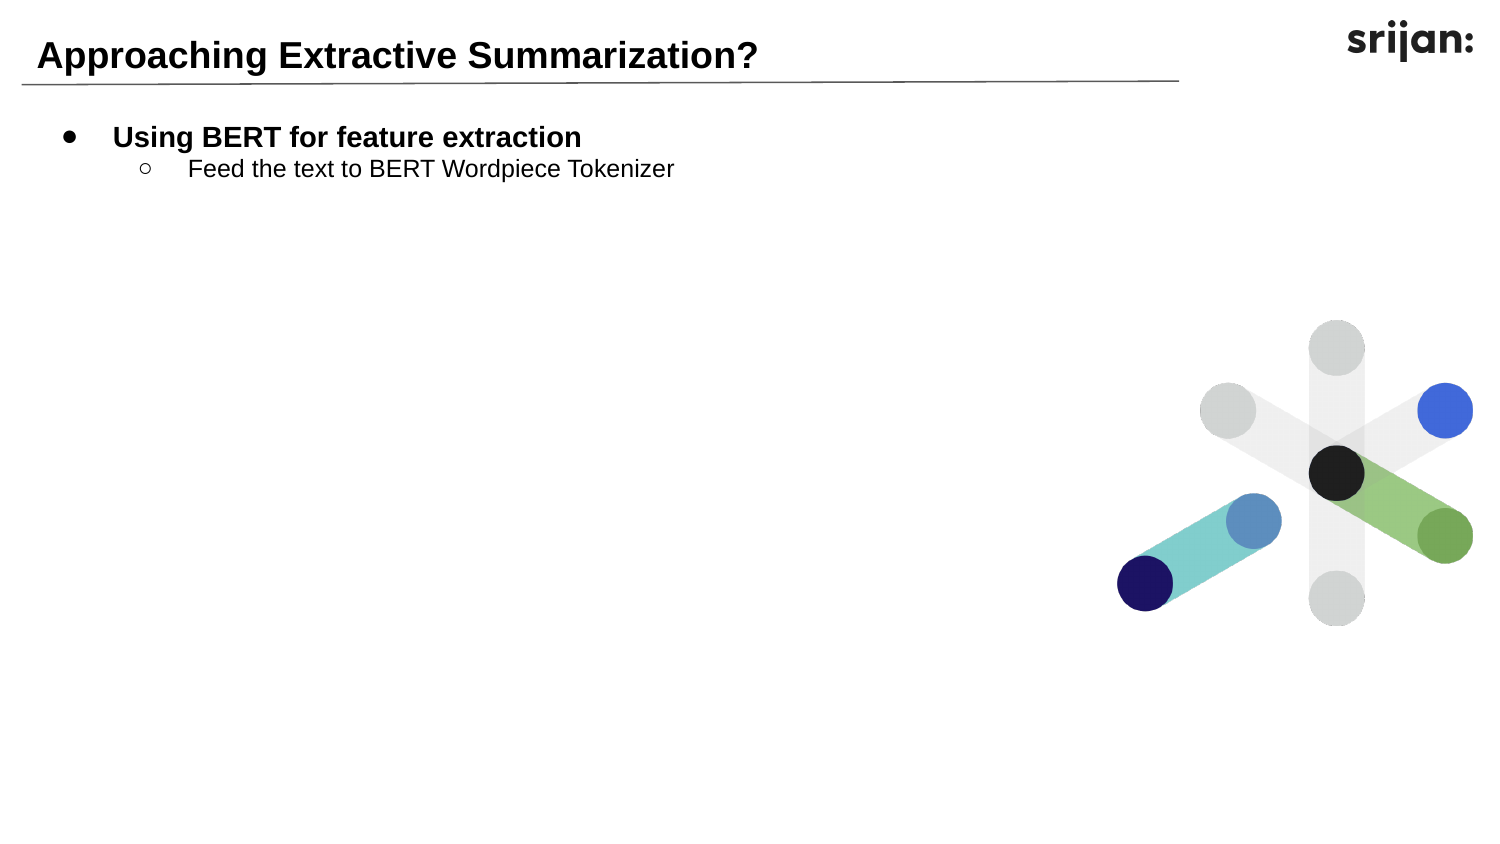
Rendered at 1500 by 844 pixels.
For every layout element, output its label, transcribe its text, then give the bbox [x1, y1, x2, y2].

text_box Approaching Extractive Summarization? [21, 16, 952, 80]
picture [1117, 320, 1473, 627]
text_box Using BERT for feature extraction Feed the text to BERT Wordpiece Tokenizer [22, 102, 1071, 368]
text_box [21, 80, 1180, 85]
picture [1346, 19, 1473, 63]
